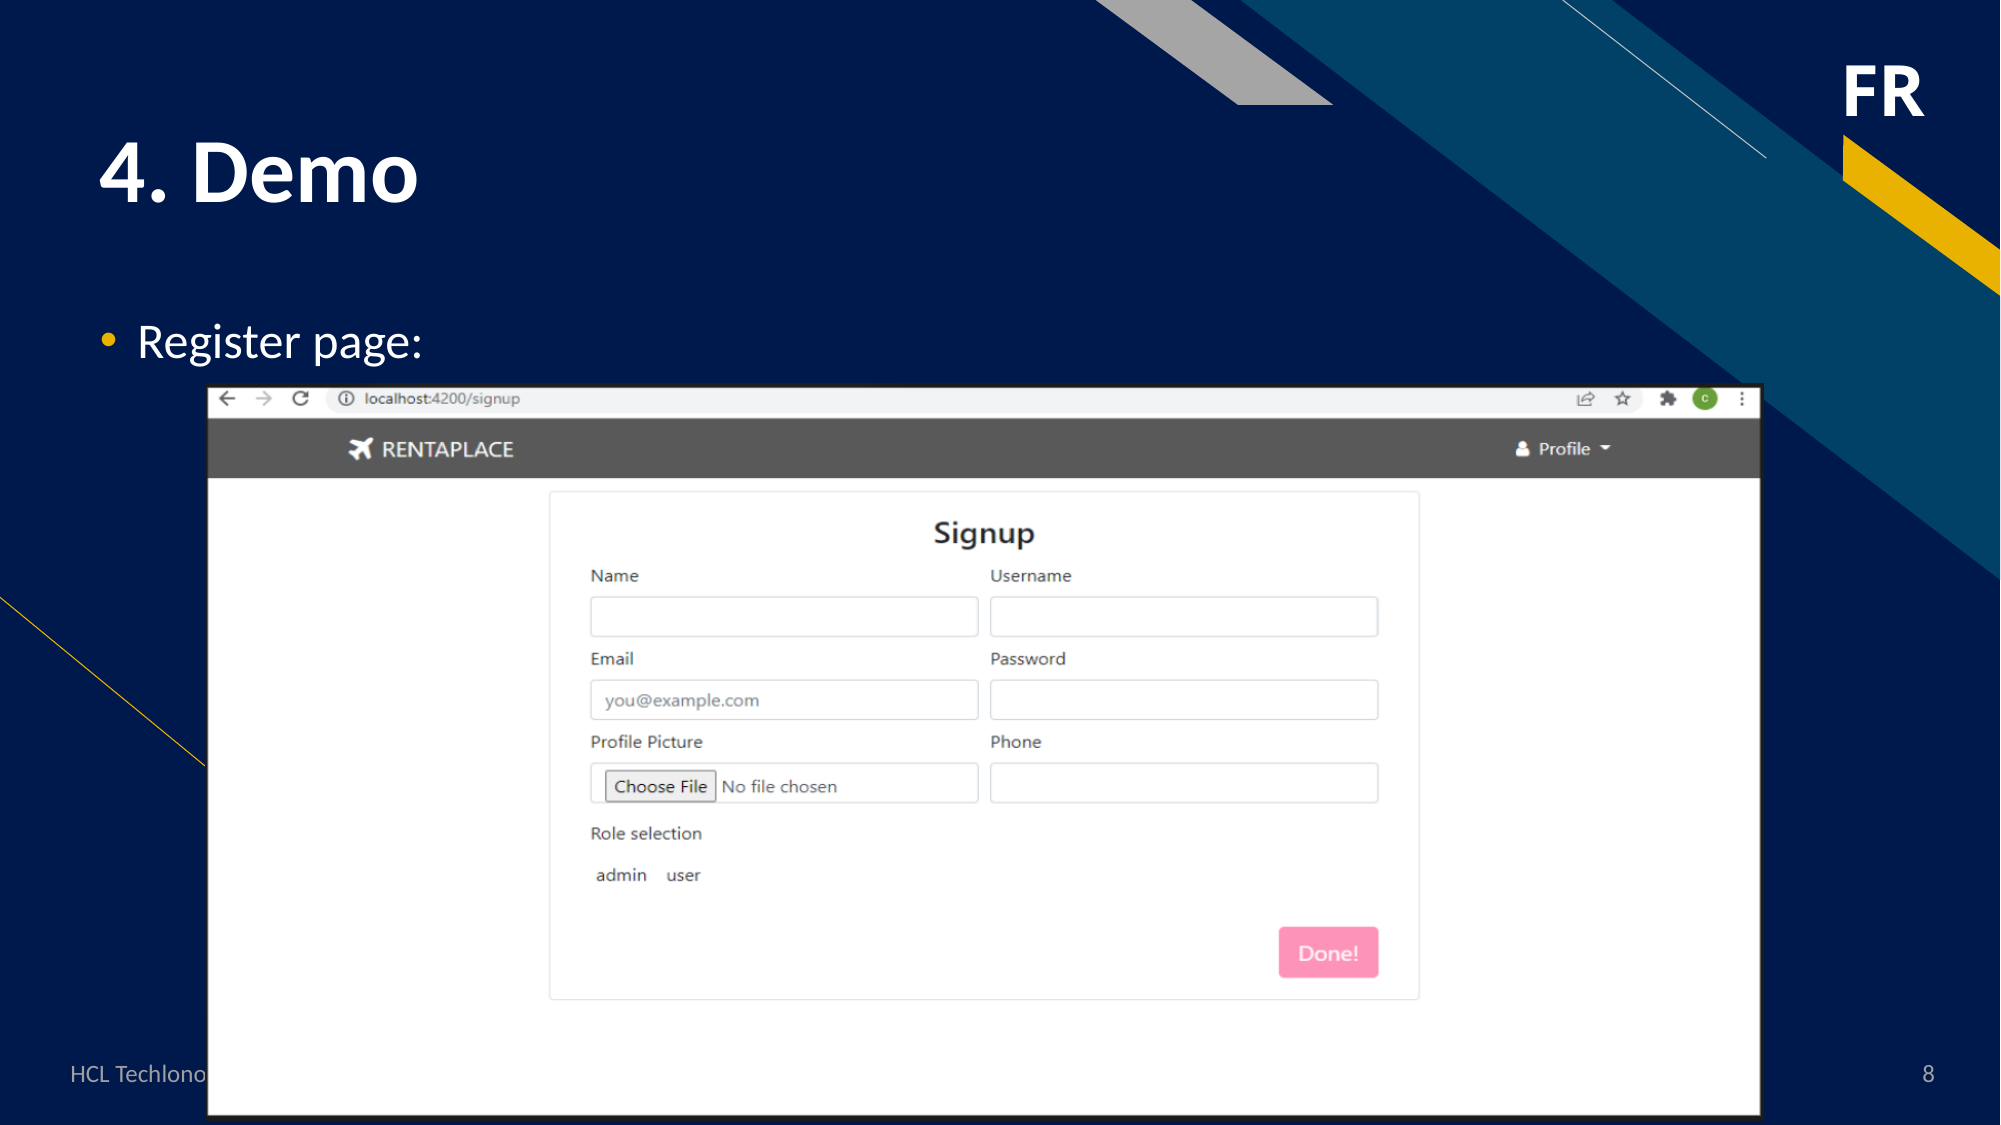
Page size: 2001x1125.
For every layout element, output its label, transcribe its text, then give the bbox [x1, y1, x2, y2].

slide_number 8 [1828, 1042, 1950, 1103]
footer HCL Techlonogies [55, 1042, 205, 1103]
title 4. Demo [85, 34, 1453, 223]
picture [205, 383, 1765, 1121]
list Register page: [85, 307, 984, 838]
